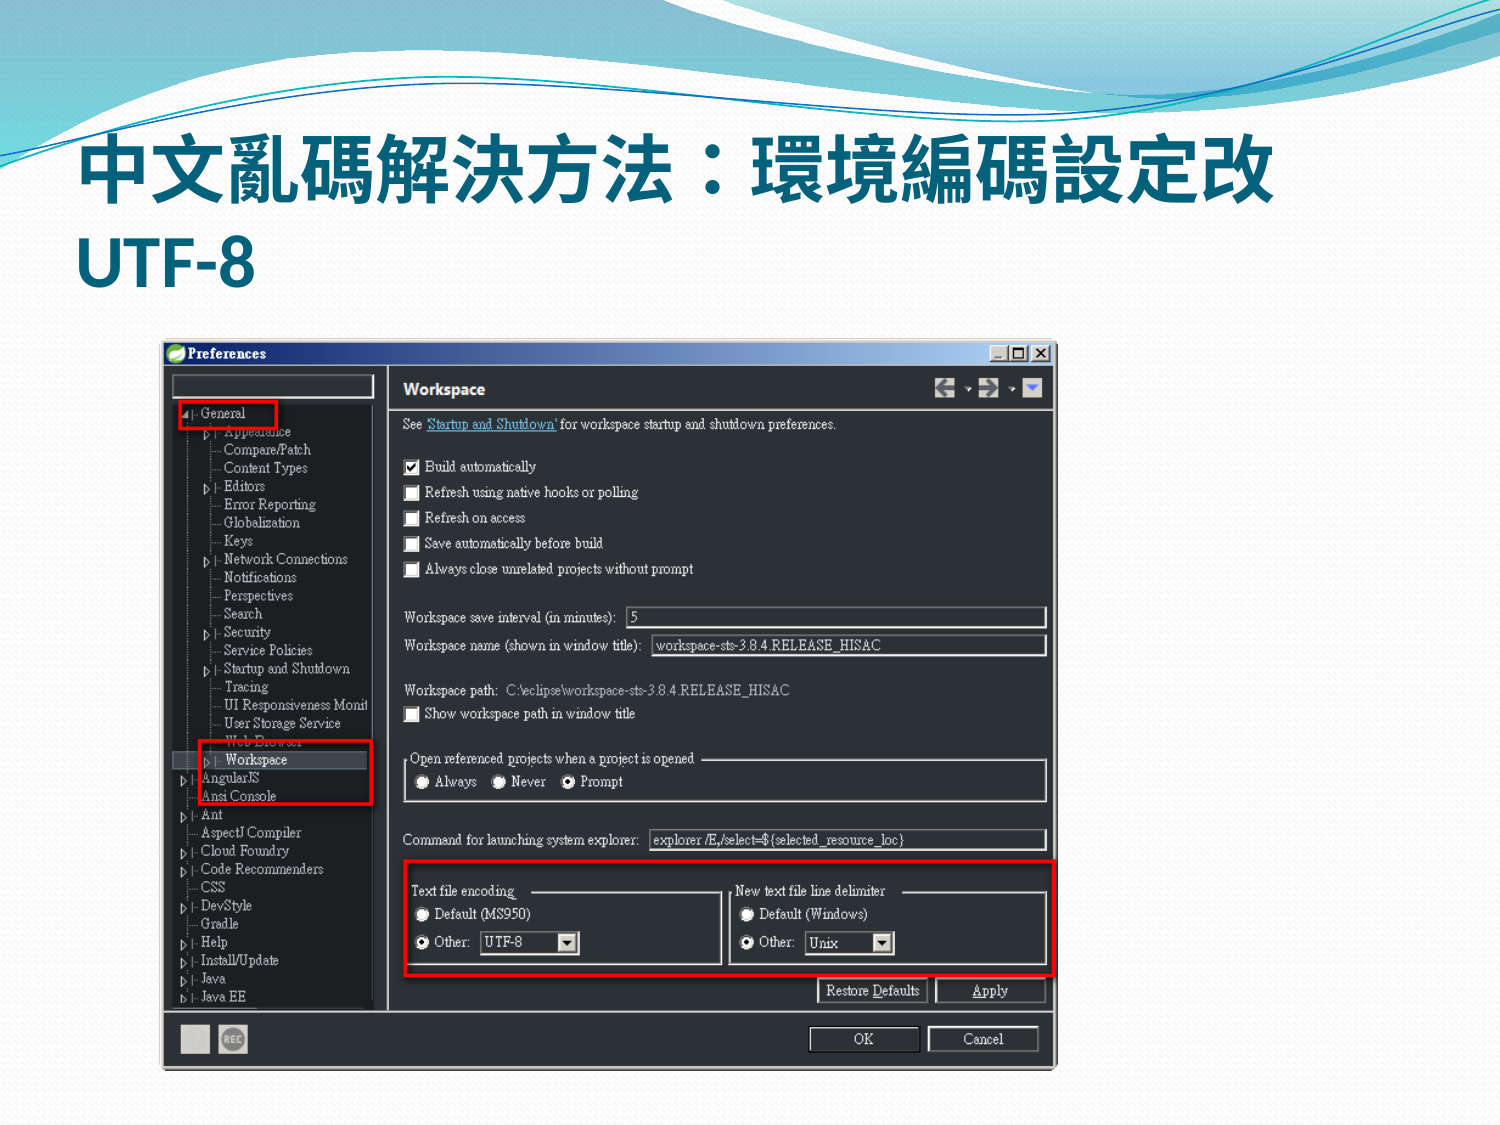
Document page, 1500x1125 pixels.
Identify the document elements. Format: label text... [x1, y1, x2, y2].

title 中文亂碼解決方法：環境編碼設定改 UTF-8 [75, 115, 1425, 303]
picture [159, 337, 1058, 1071]
